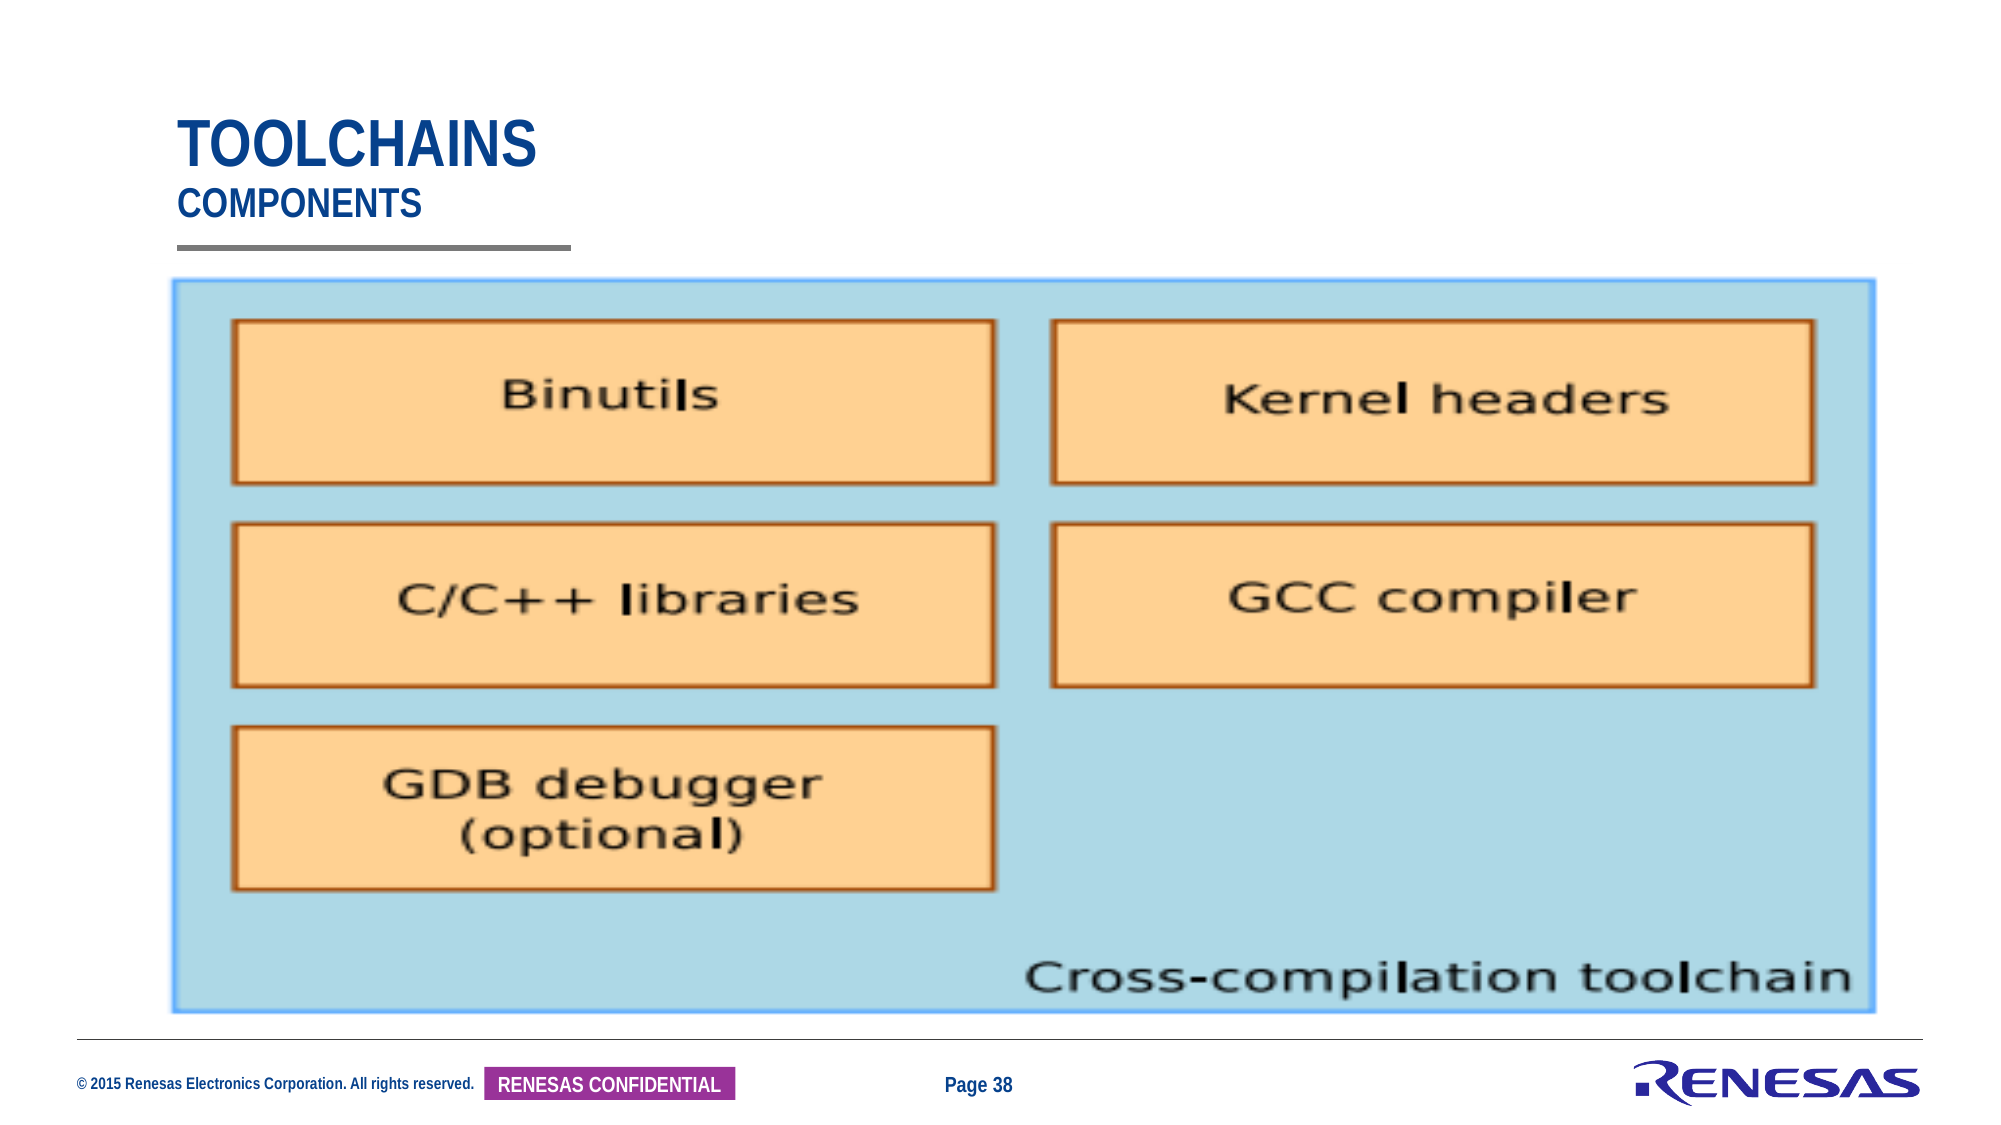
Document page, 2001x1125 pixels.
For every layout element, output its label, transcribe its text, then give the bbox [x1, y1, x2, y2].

title toolchains components [177, 108, 1654, 227]
slide_number Page 38 [944, 1070, 1056, 1097]
picture [149, 262, 1913, 1026]
picture [1631, 1058, 1923, 1108]
